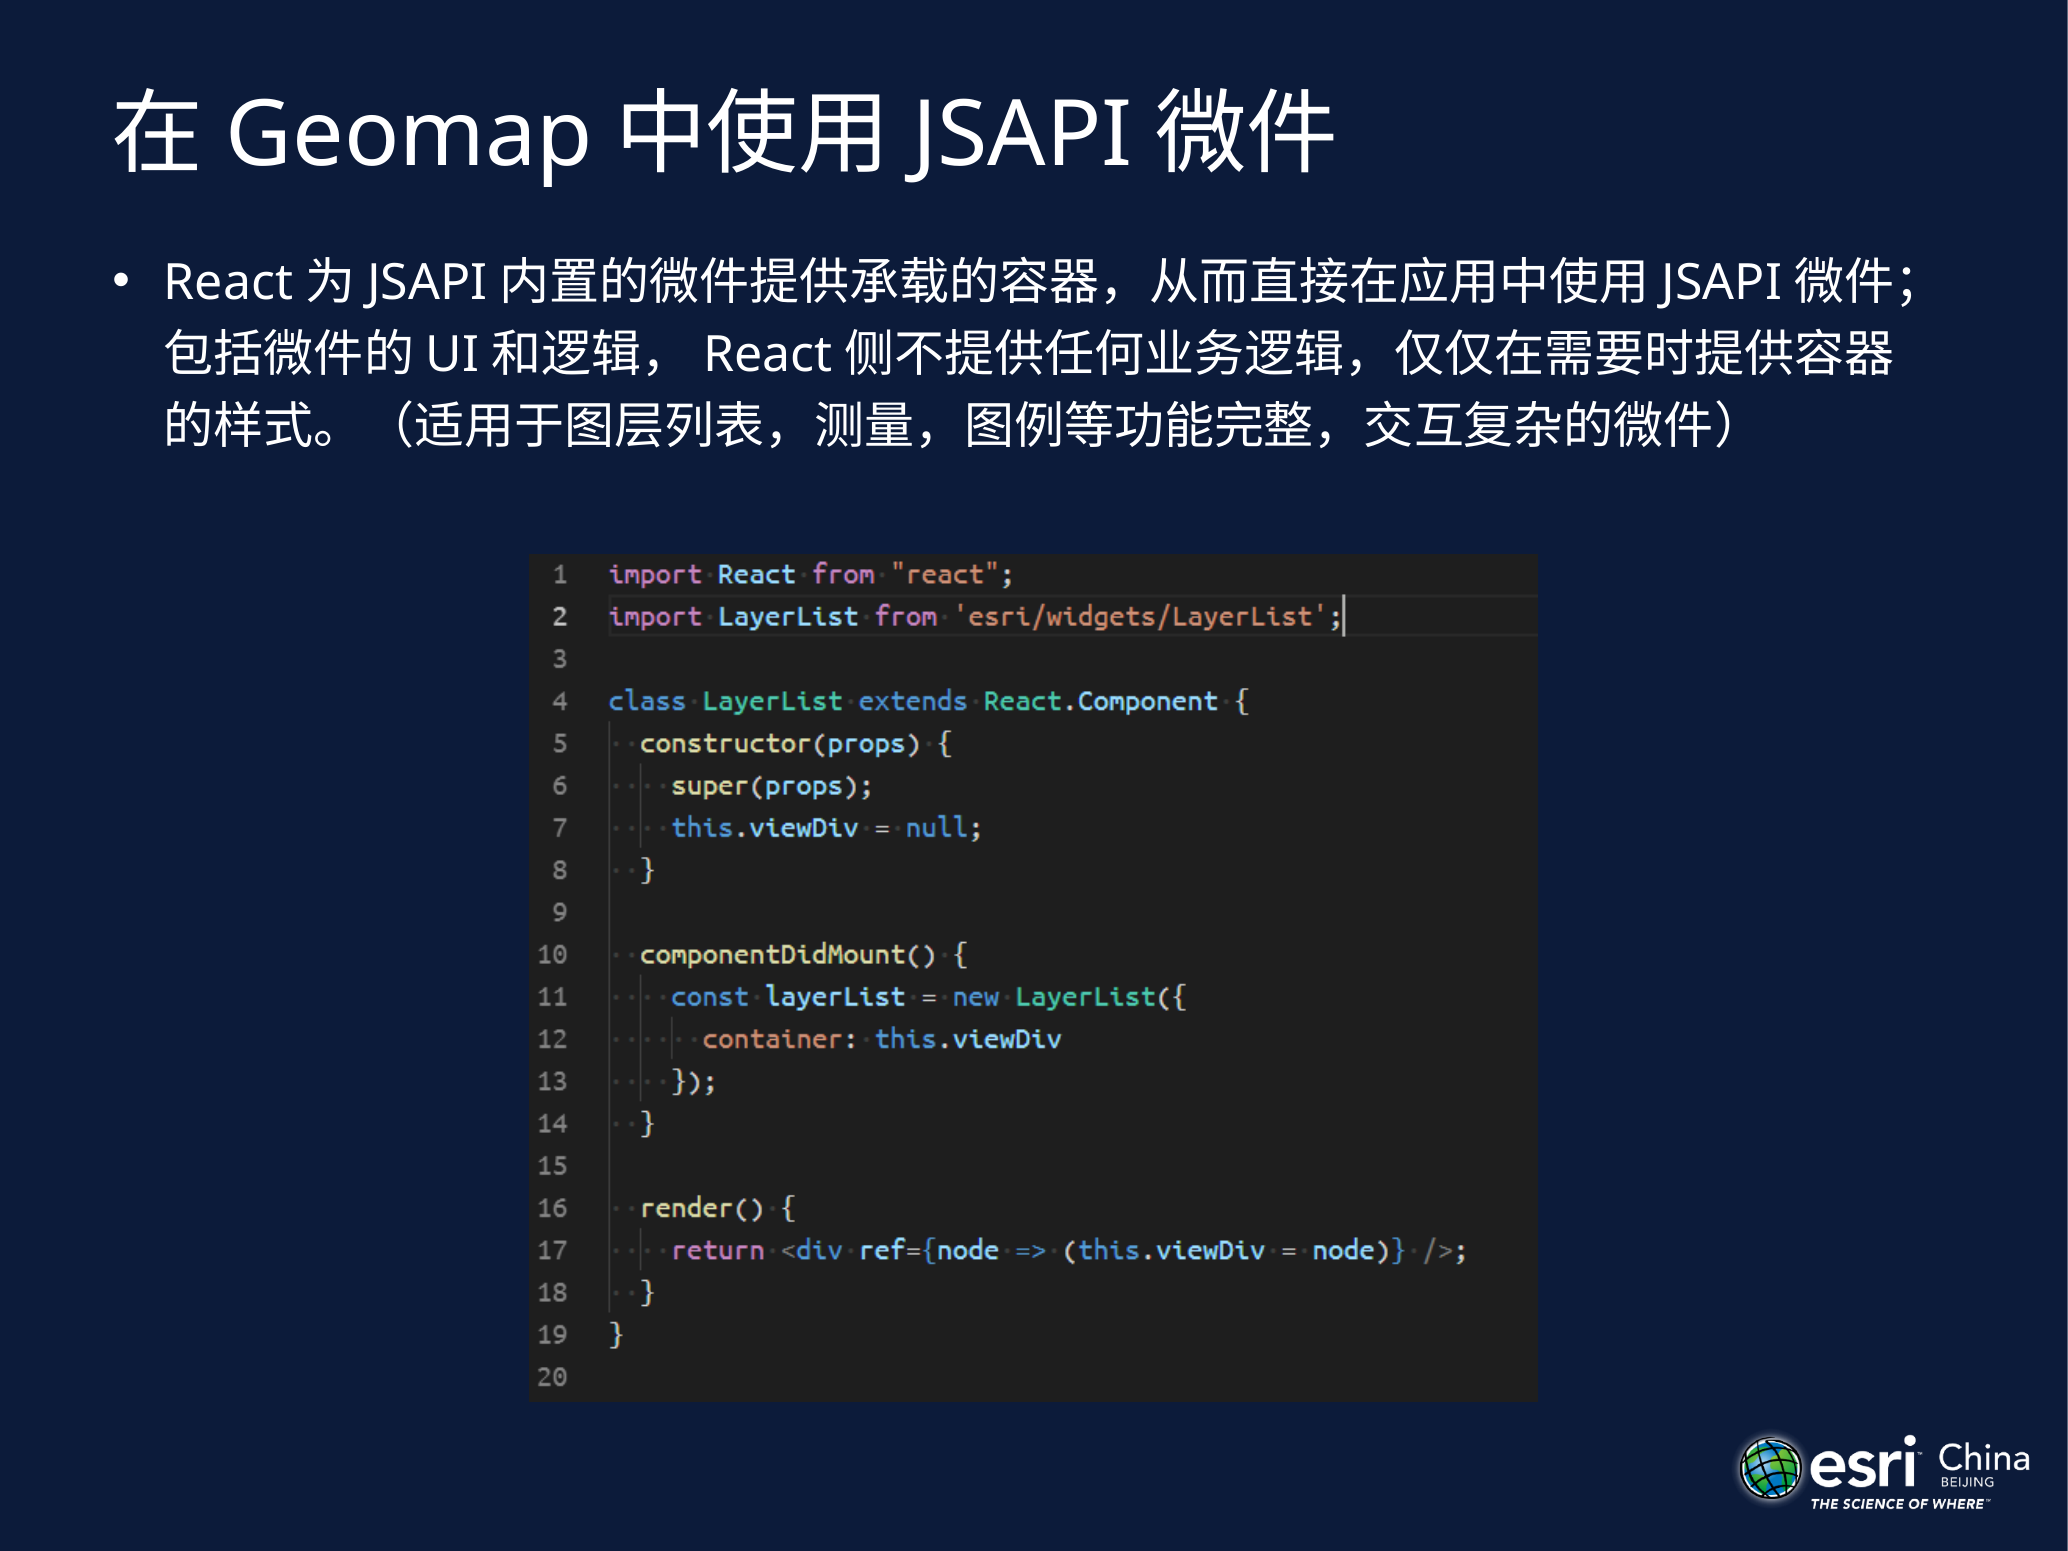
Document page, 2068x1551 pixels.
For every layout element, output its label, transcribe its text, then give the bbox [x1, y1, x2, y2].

picture [1718, 1418, 2050, 1534]
list React为JSAPI内置的微件提供承载的容器，从而直接在应用中使用JSAPI微件；包括微件的UI和逻辑，React侧不提供任何业务逻辑，仅仅在需要时提供容器的样式。（适用于图层列表，测量，图例等功能完整，交互复杂的微件） [97, 230, 1930, 1402]
picture [529, 554, 1538, 1402]
title 在Geomap中使用JSAPI微件 [96, 75, 1930, 196]
